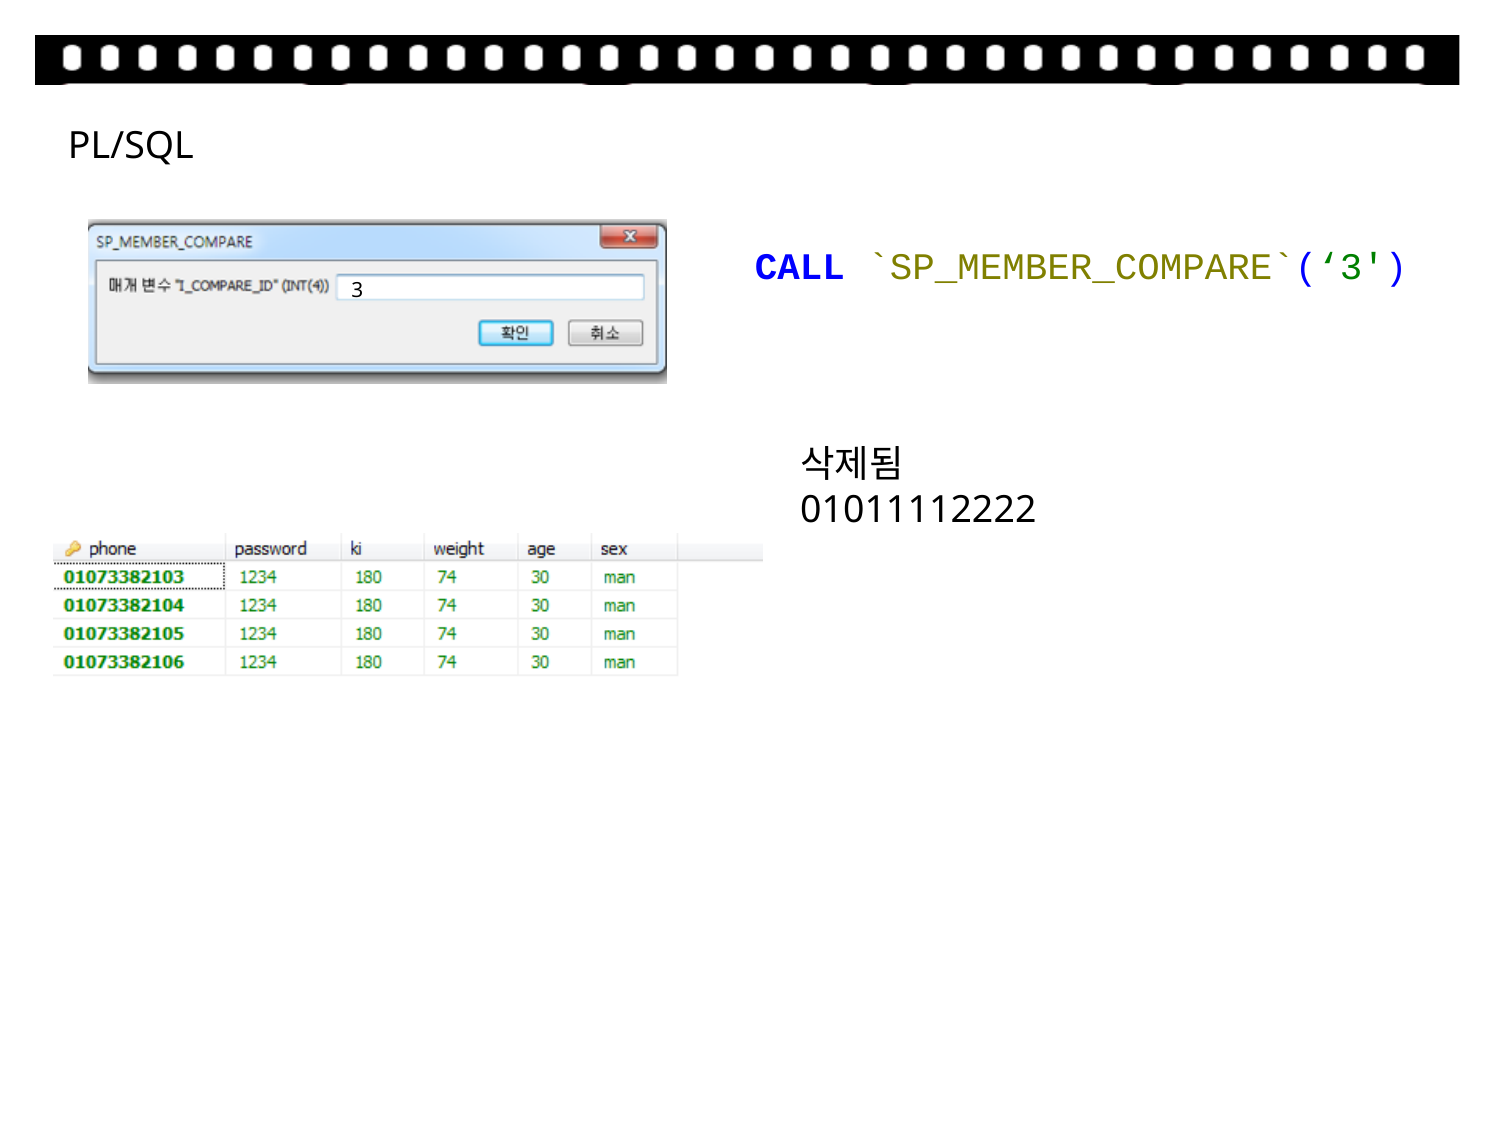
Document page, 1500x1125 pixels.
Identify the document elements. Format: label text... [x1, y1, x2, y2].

text_box CALL `SP_MEMBER_COMPARE`(‘3') [740, 234, 1423, 295]
picture [52, 533, 763, 744]
text_box PL/SQL [53, 113, 585, 174]
picture [34, 34, 1460, 85]
picture [88, 219, 667, 385]
text_box 삭제됨 01011112222 [785, 432, 1223, 538]
